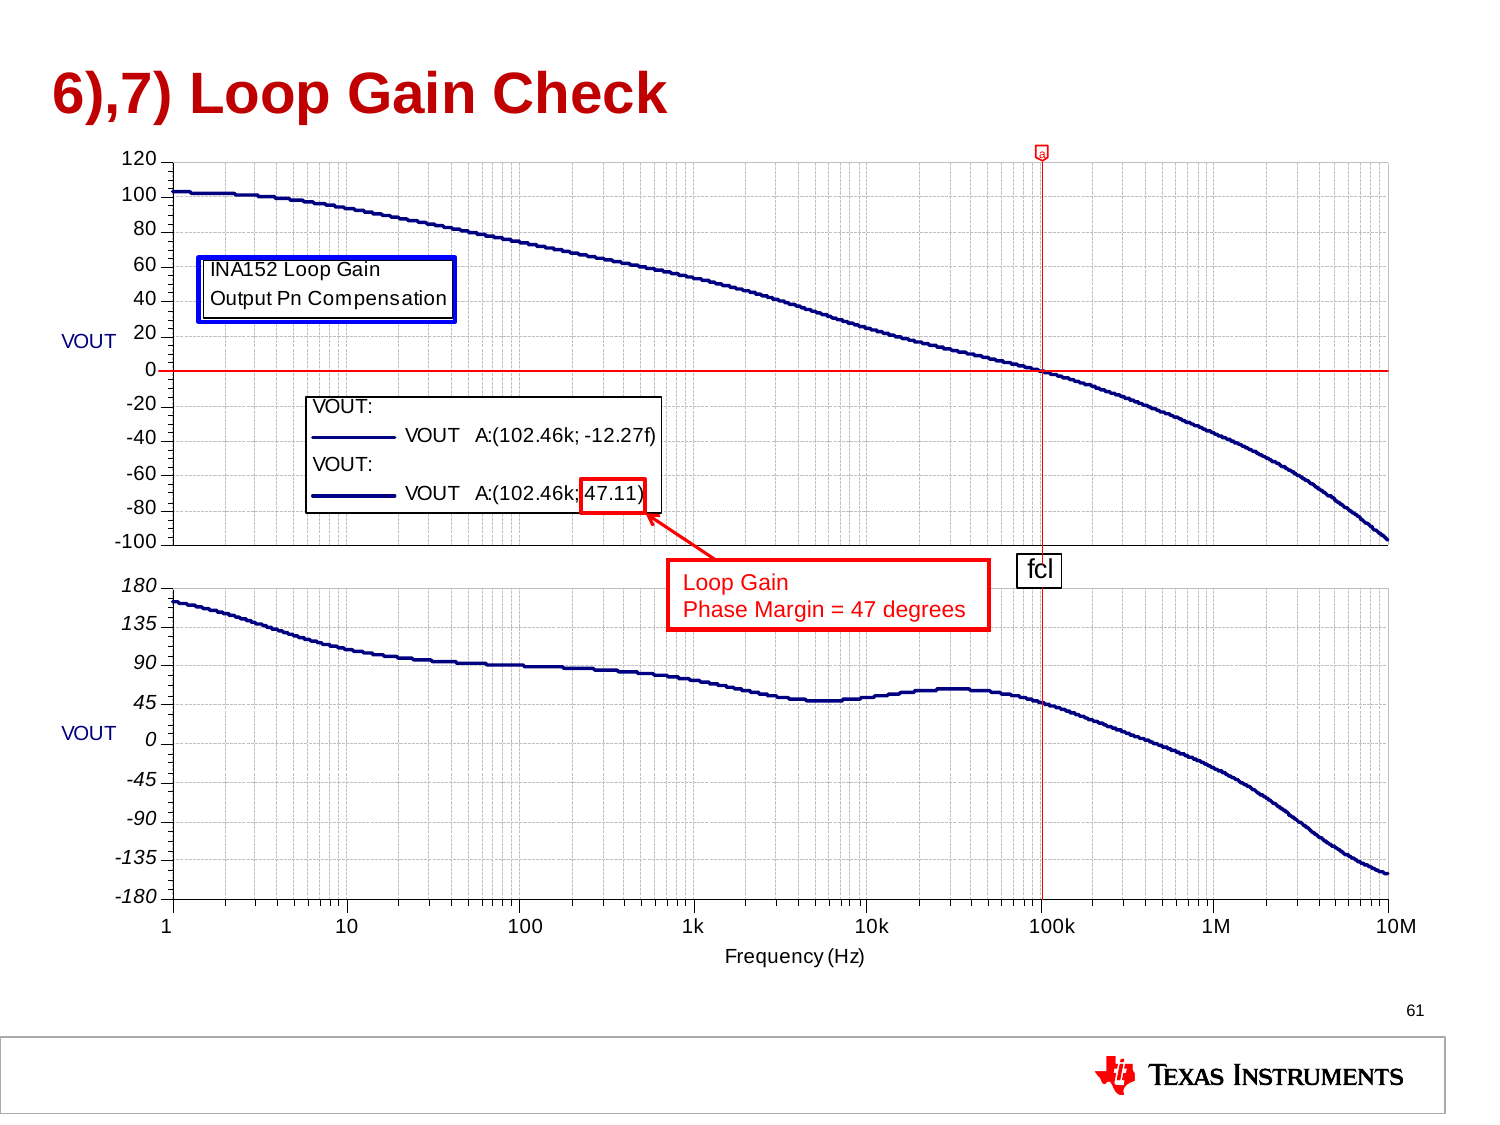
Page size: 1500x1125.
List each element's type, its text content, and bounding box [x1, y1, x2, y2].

picture [1095, 1056, 1403, 1095]
text_box <number> [1089, 992, 1440, 1027]
picture [54, 134, 1419, 994]
text_box 6),7) Loop Gain Check [37, 23, 1426, 157]
